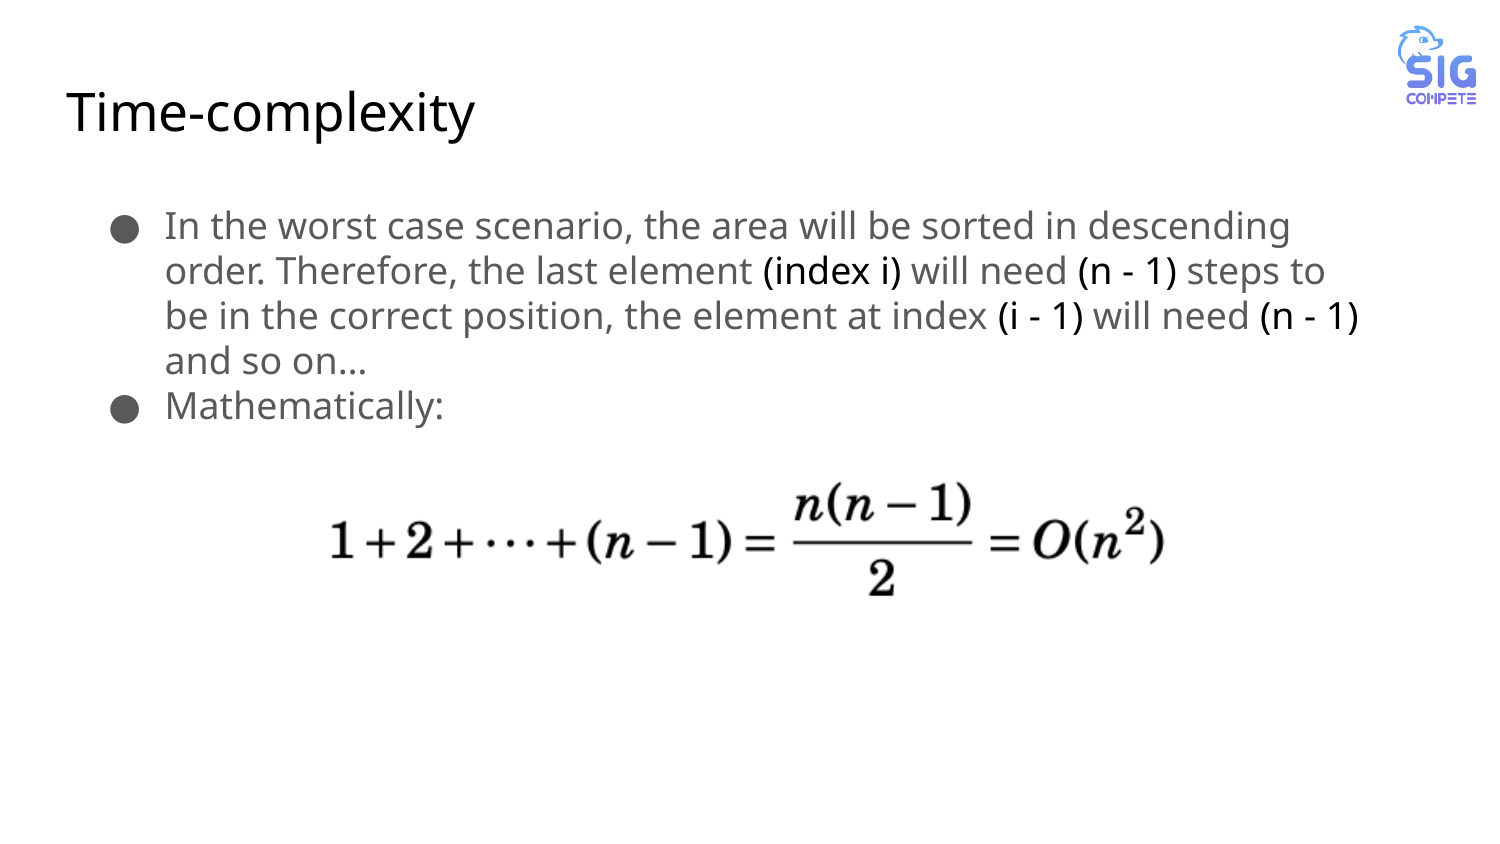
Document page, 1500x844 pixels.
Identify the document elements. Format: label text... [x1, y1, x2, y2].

picture [312, 467, 1188, 637]
text_box In the worst case scenario, the area will be sorted in descending order. Therefore, the last element (index i) will need (n - 1) steps to be in the correct position, the element at index (i - 1) will need (n - 1) and so on… Mathematically: [74, 187, 1388, 838]
title Time-complexity [51, 63, 1449, 158]
picture [1387, 18, 1483, 112]
